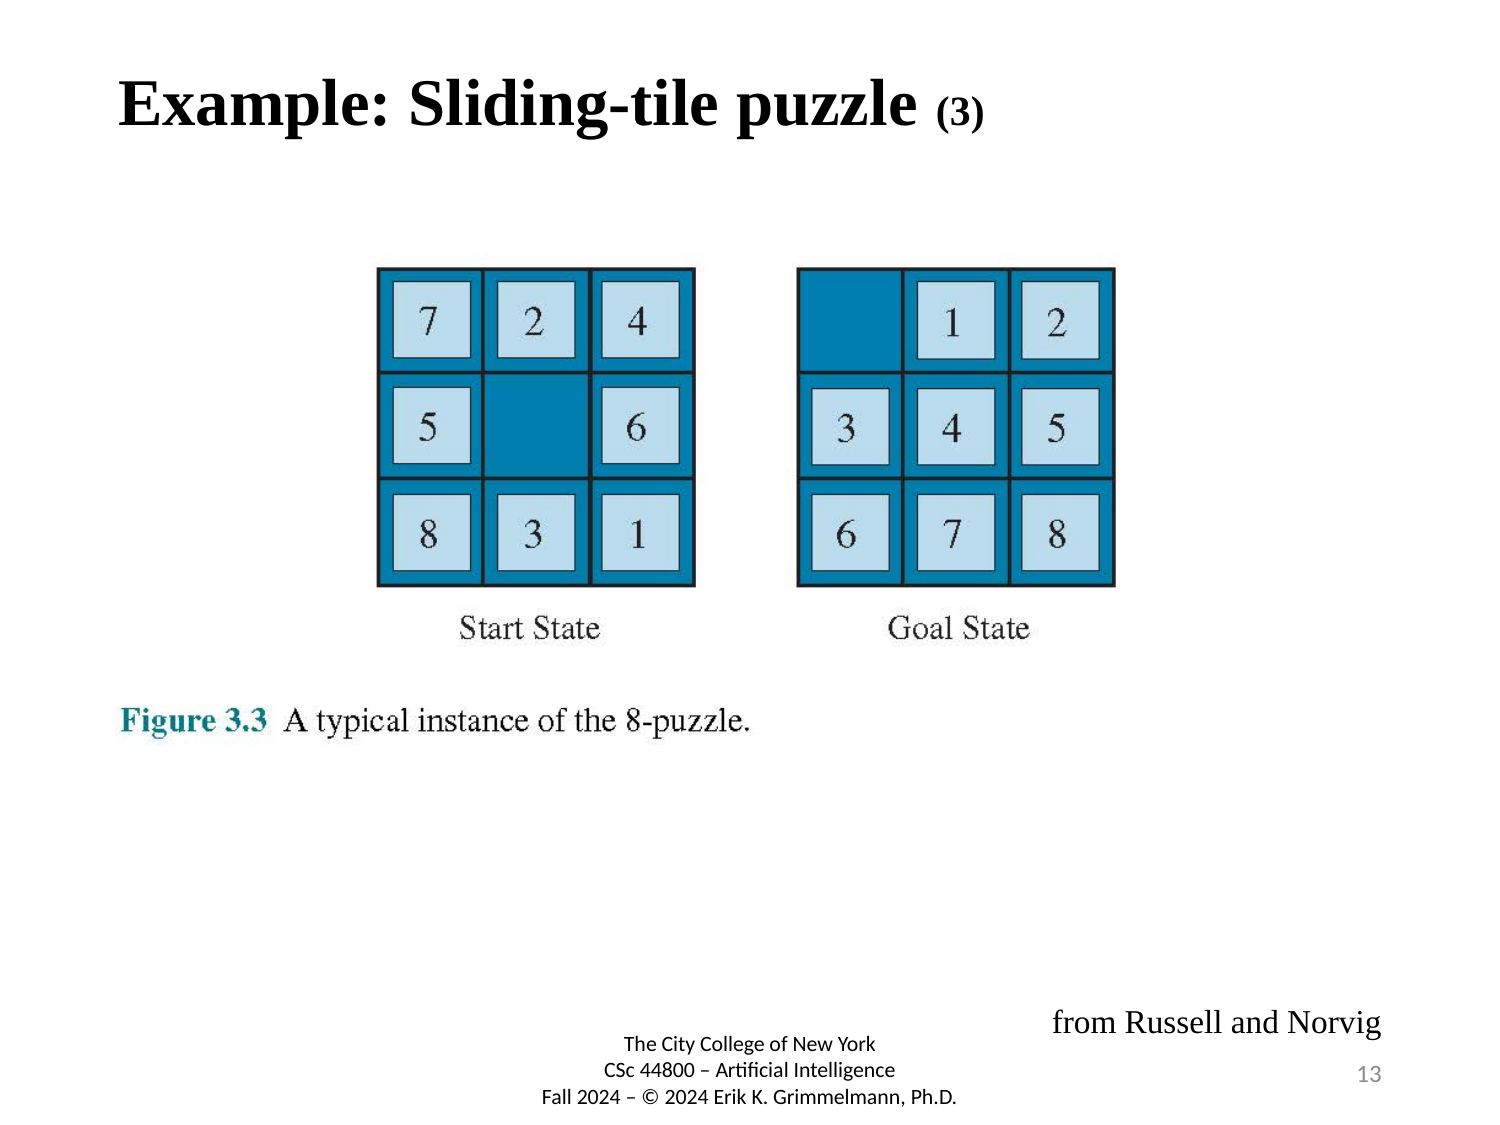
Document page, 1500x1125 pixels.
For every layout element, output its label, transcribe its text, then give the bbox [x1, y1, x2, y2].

picture [75, 233, 1424, 761]
slide_number 13 [1059, 1048, 1397, 1103]
text_box from Russell and Norvig [988, 993, 1397, 1048]
title Example: Sliding-tile puzzle (3) [103, 59, 1397, 148]
